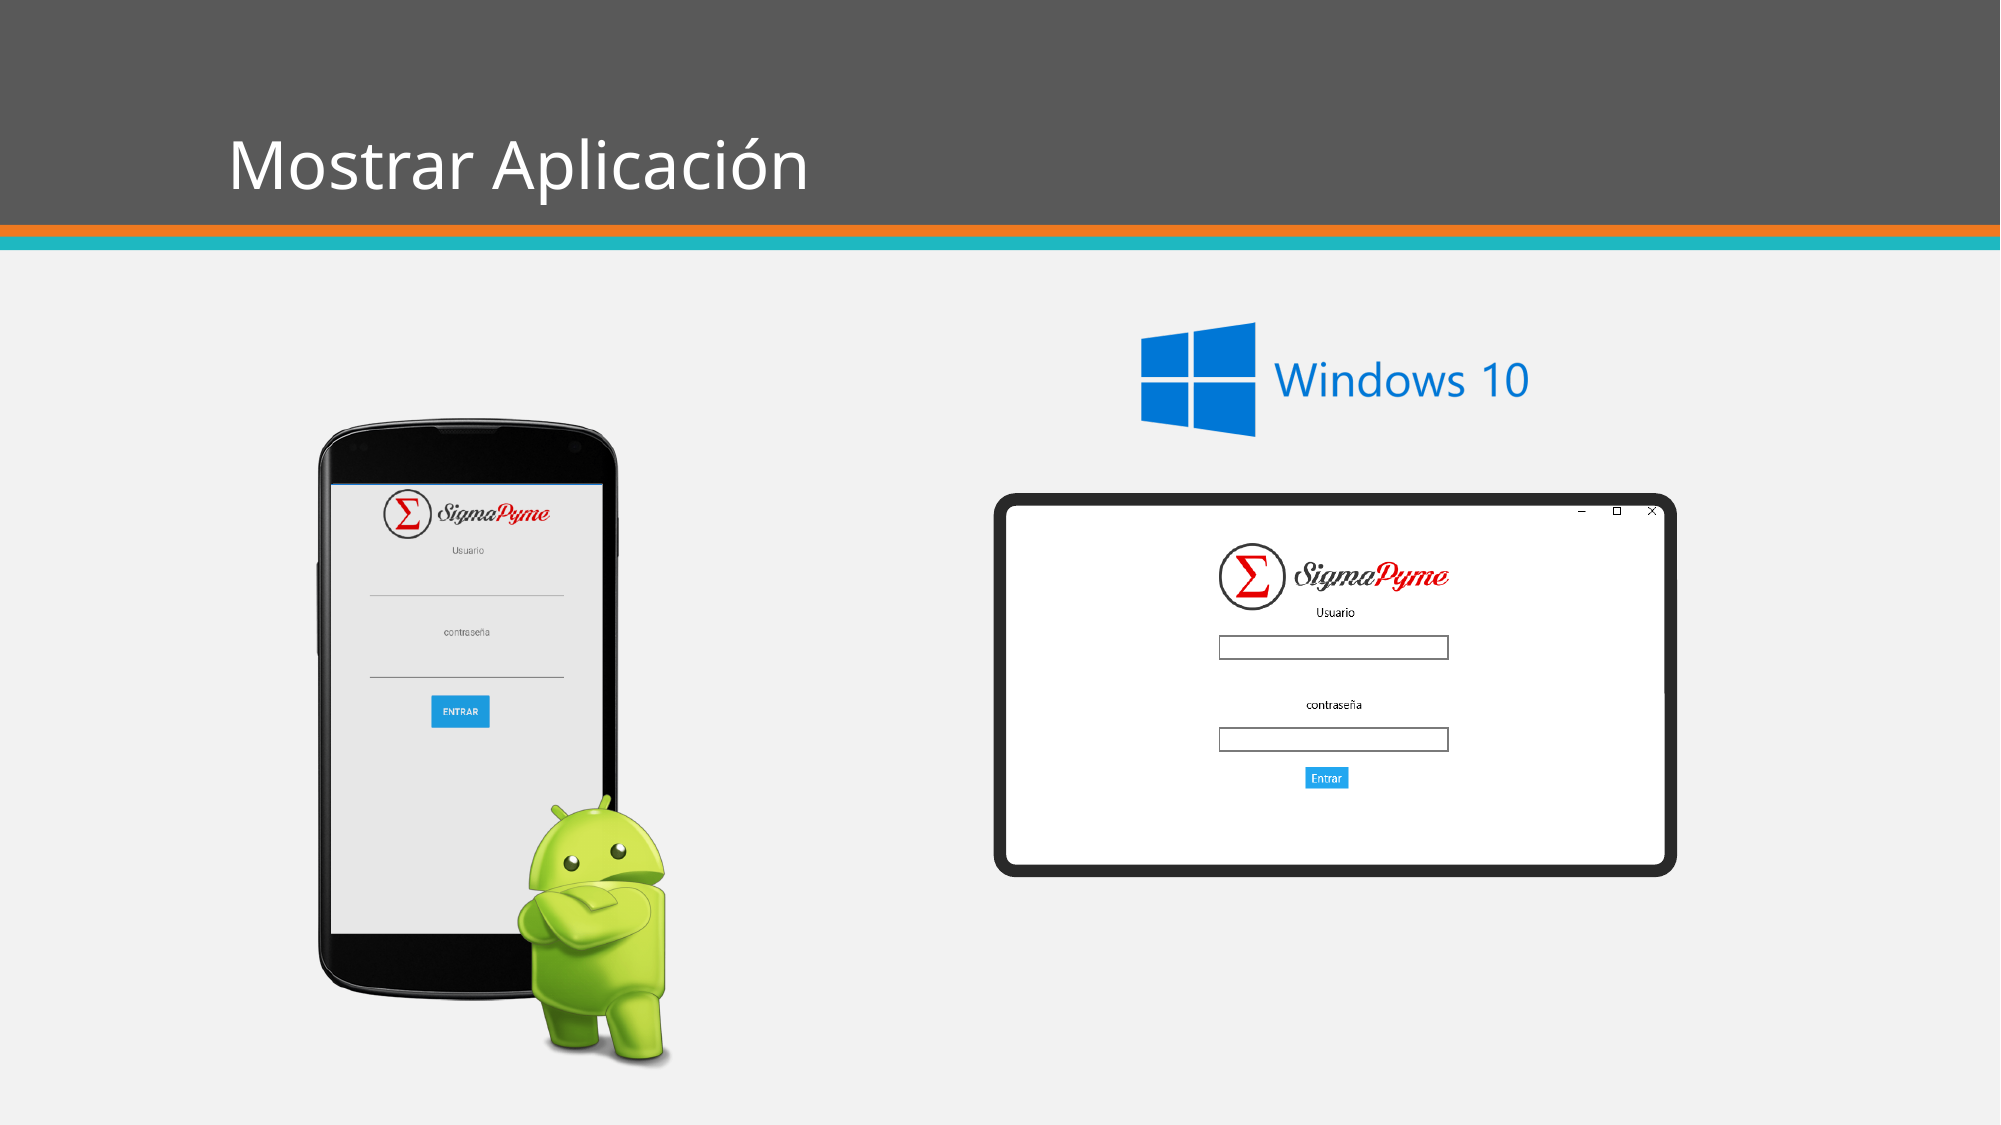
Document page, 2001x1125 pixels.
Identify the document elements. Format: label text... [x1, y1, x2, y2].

picture [1141, 322, 1528, 437]
title Mostrar Aplicación [212, 41, 1788, 212]
picture [117, 358, 818, 1077]
picture [999, 499, 1671, 871]
